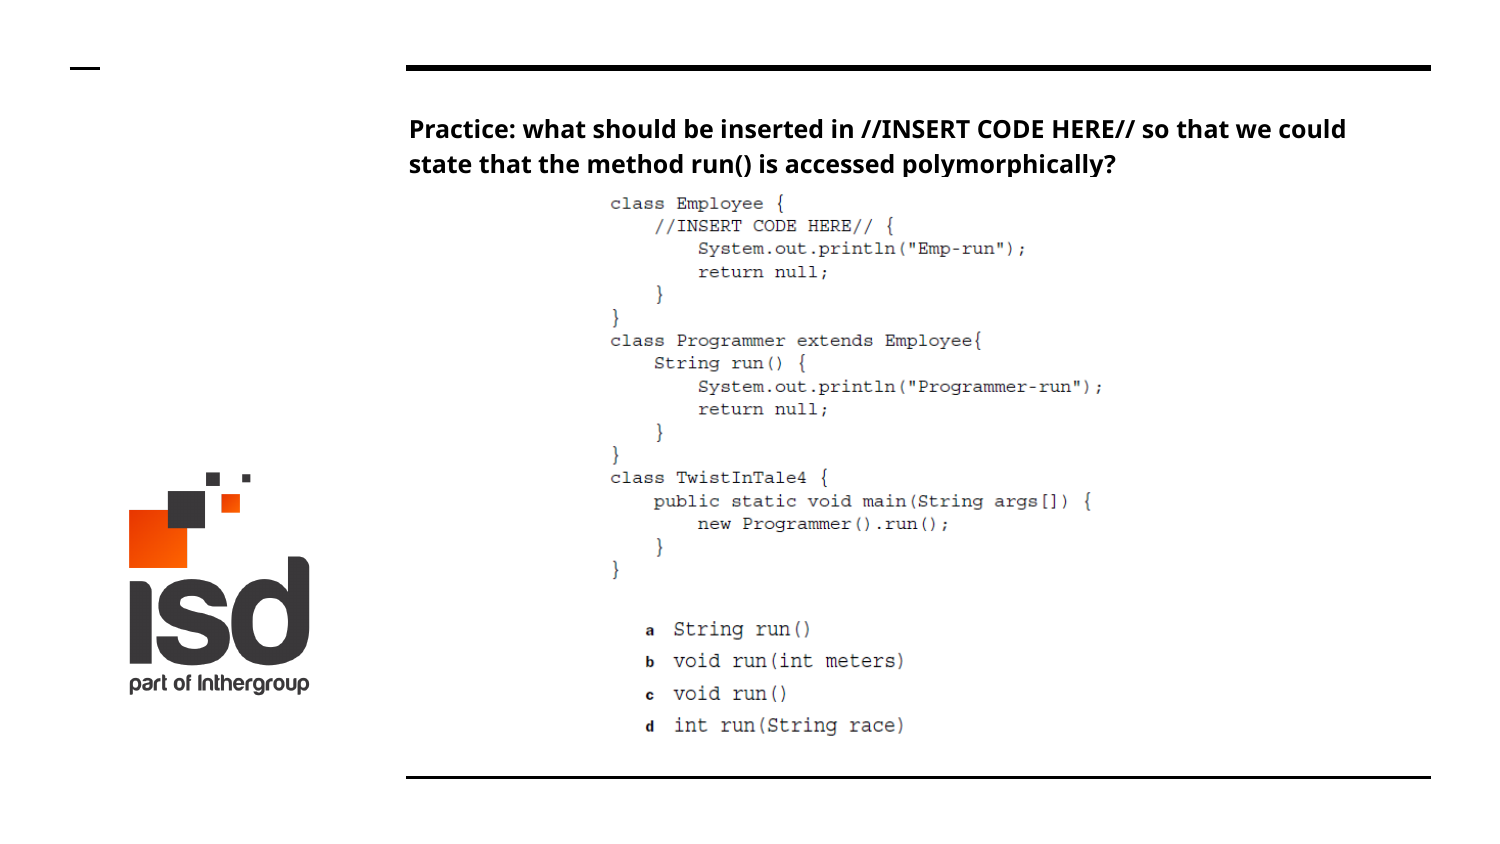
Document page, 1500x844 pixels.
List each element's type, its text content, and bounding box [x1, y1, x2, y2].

picture [37, 414, 382, 756]
picture [592, 177, 1202, 748]
title Practice: what should be inserted in //INSERT CODE HERE// so that we could state that the method run() is accessed polymorphically? [393, 94, 1431, 196]
